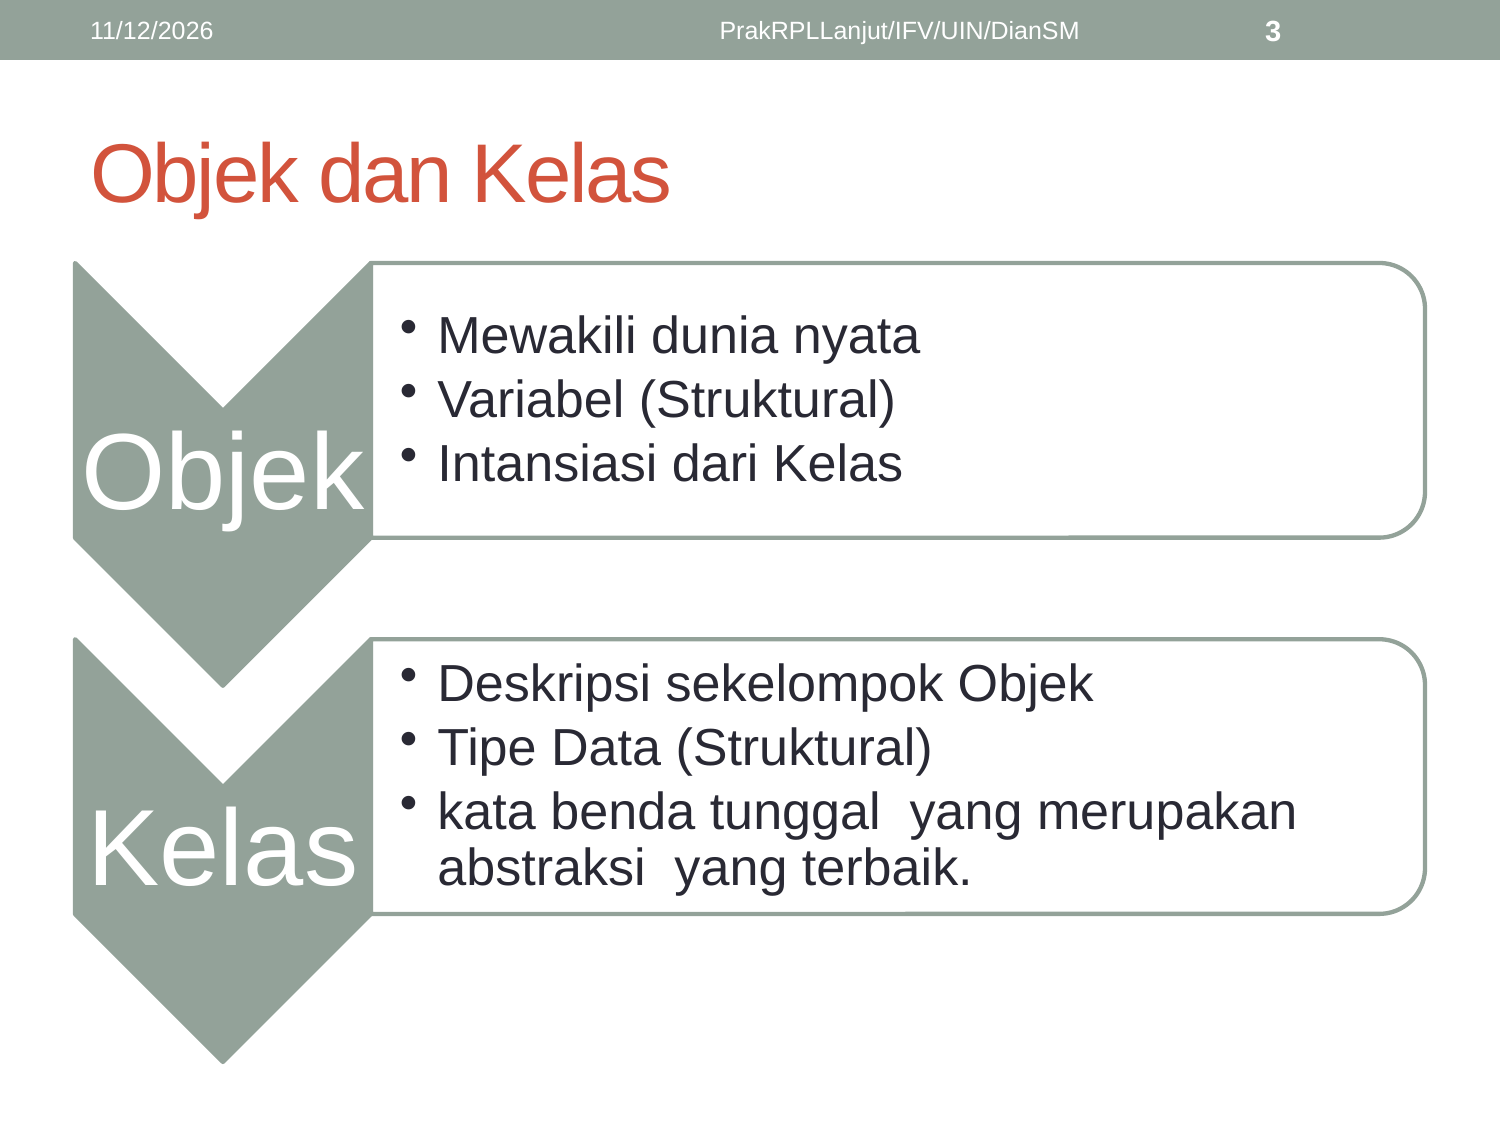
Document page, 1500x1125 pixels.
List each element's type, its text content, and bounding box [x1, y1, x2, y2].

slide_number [75, 3, 550, 57]
slide_number 3 [1250, 3, 1425, 57]
title Objek dan Kelas [75, 87, 1425, 250]
footer PrakRPLLanjut/IFV/UIN/DianSM [562, 3, 1238, 57]
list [74, 262, 1426, 1063]
